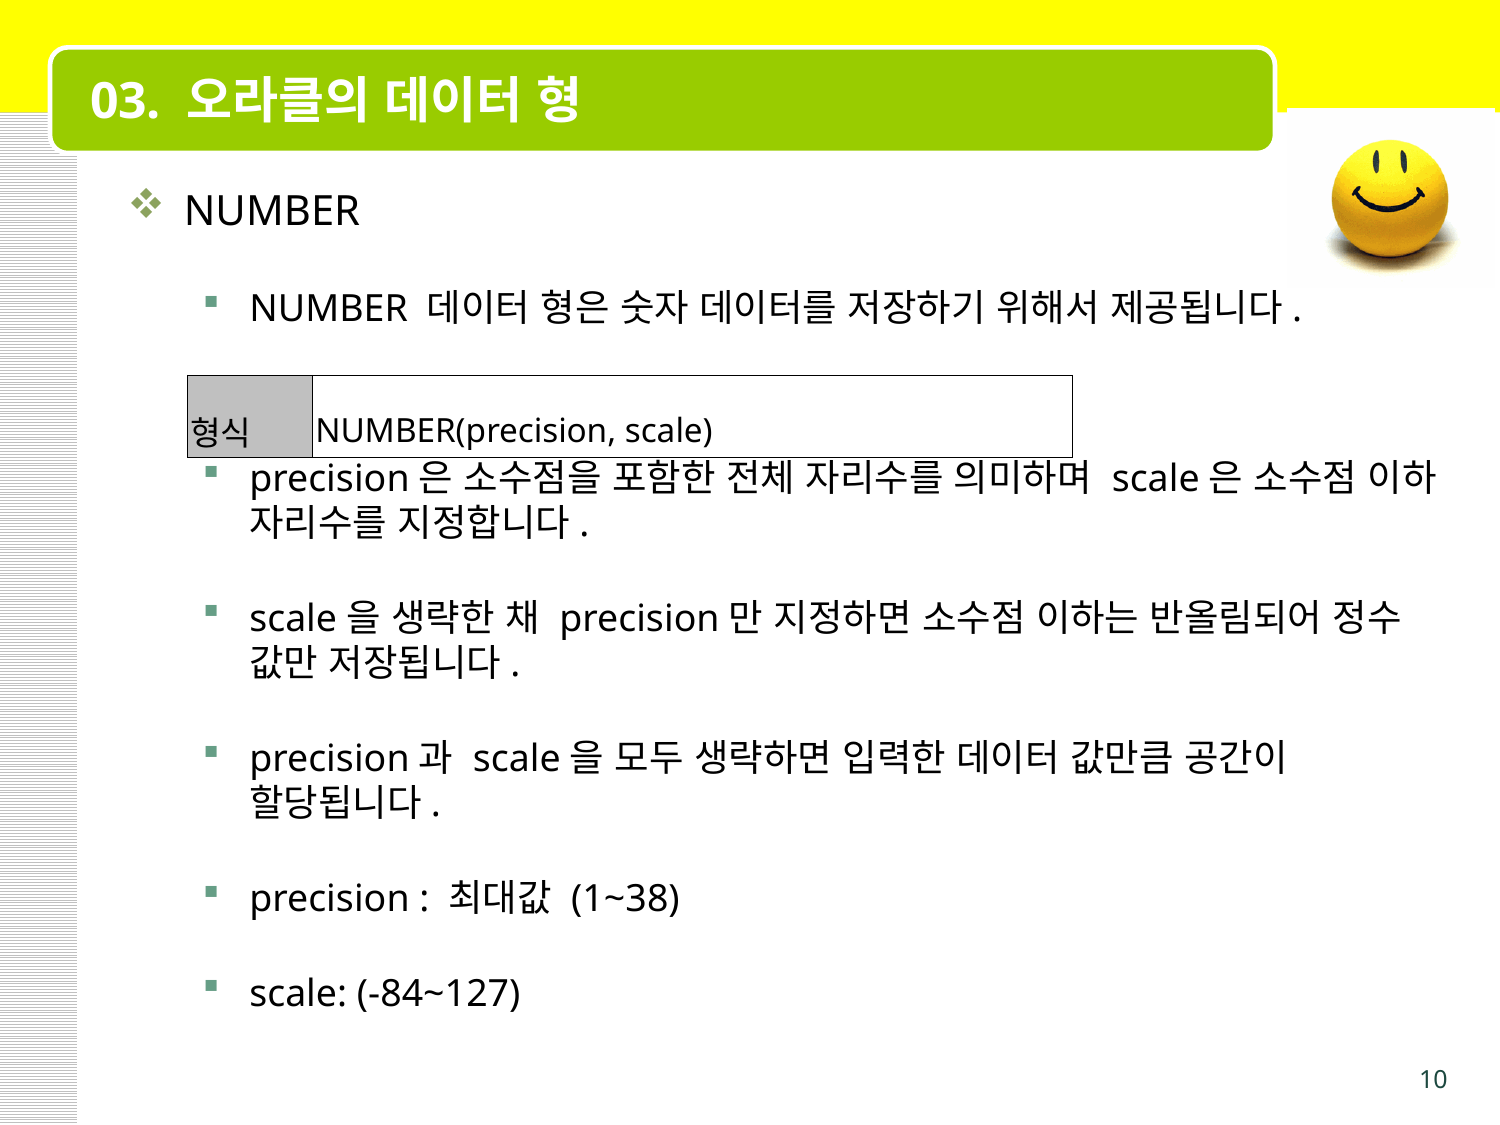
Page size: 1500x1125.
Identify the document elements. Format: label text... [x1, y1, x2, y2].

table_header NUMBER(precision, scale) [313, 376, 1072, 457]
text_box [0, 0, 1500, 75]
list NUMBER NUMBER 데이터 형은 숫자 데이터를 저장하기 위해서 제공됩니다. precision은 소수점을 포함한 전체 자리수를 의미하며 scale은 소수점 이하 자리수를 지정합니다. scale을 생략한 채 precision만 지정하면 소수점 이하는 반올림되어 정수 값만 저장됩니다. precision과 scale을 모두 생략하면 입력한 데이터 값만큼 공간이 할당됩니다. precision : 최대값 (1~38) scale: (-84~127) [112, 176, 1463, 1099]
table_header 형식 [188, 376, 312, 457]
title 03. 오라클의 데이터 형 [74, 75, 1263, 145]
picture [1287, 108, 1495, 288]
